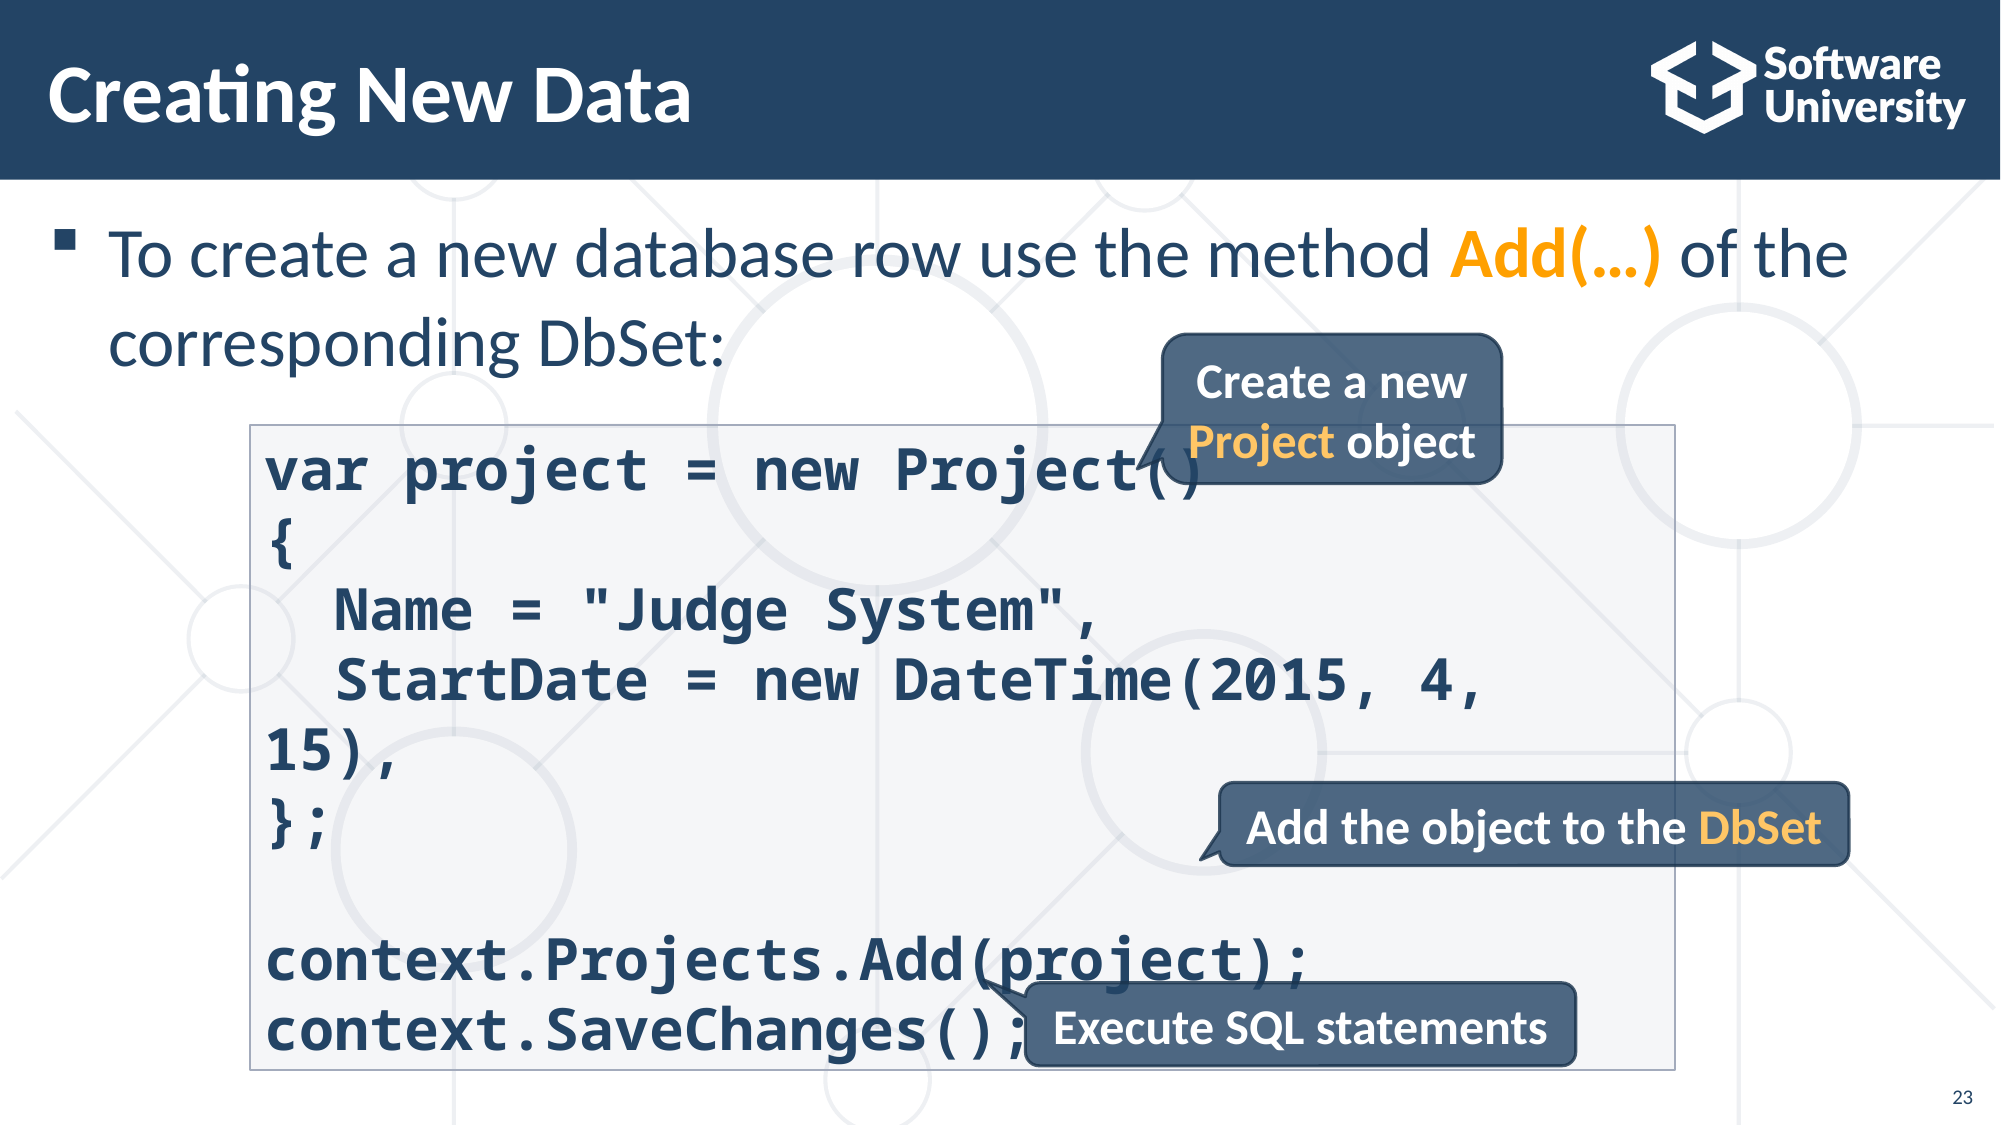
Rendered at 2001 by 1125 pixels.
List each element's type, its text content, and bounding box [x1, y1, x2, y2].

list To create a new database row use the method Add(…) of the corresponding DbSet: [31, 196, 1970, 1104]
text_box Create a new Project object [1135, 331, 1505, 486]
text_box [287, 906, 1713, 1088]
slide_number 23 [1927, 1067, 1989, 1117]
title Creating New Data [31, 16, 1625, 162]
text_box Add the object to the DbSet [1198, 780, 1852, 868]
picture [1651, 41, 1966, 134]
text_box var project = new Project() { Name = "Judge System", StartDate = new DateTime(2015, 4, 15), }; context.Projects.Add(project); context.SaveChanges(); [249, 425, 1675, 1070]
text_box Execute SQL statements [981, 978, 1578, 1068]
